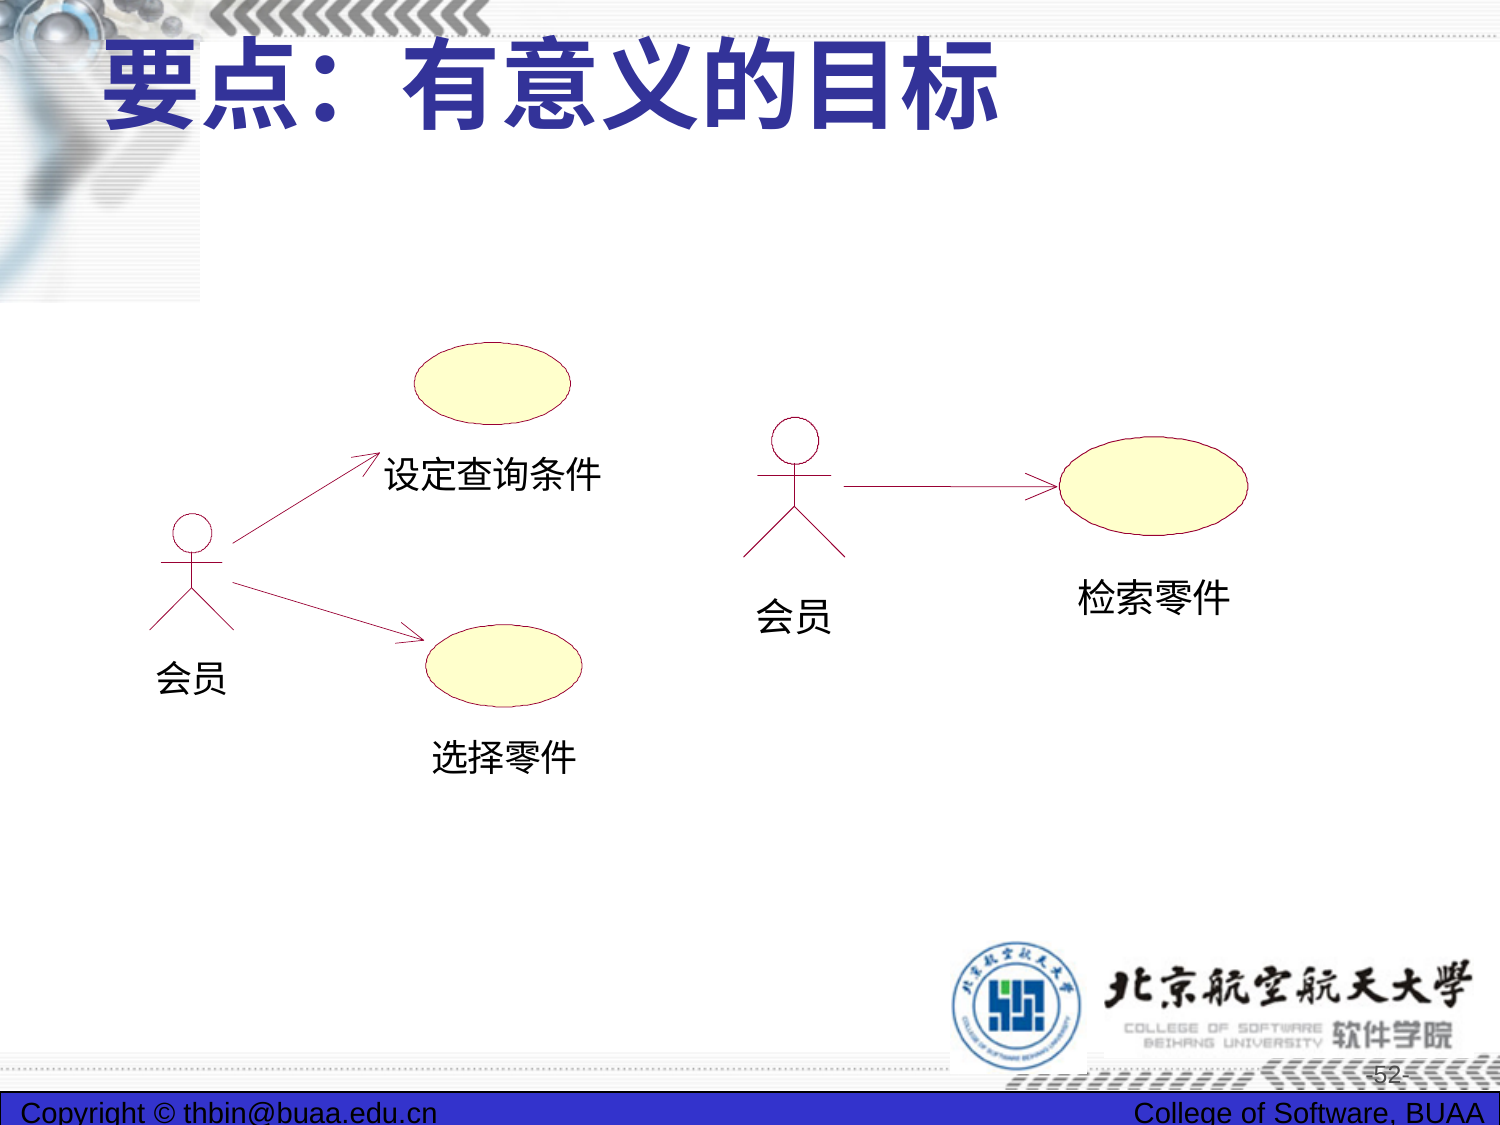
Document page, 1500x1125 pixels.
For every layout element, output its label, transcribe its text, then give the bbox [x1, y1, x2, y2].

picture [1104, 952, 1500, 1090]
title 要点：有意义的目标 [85, 42, 1388, 149]
picture [0, 940, 1087, 1090]
picture [35, 314, 1471, 829]
slide_number -52- [1074, 1051, 1426, 1125]
picture [0, 0, 1500, 303]
